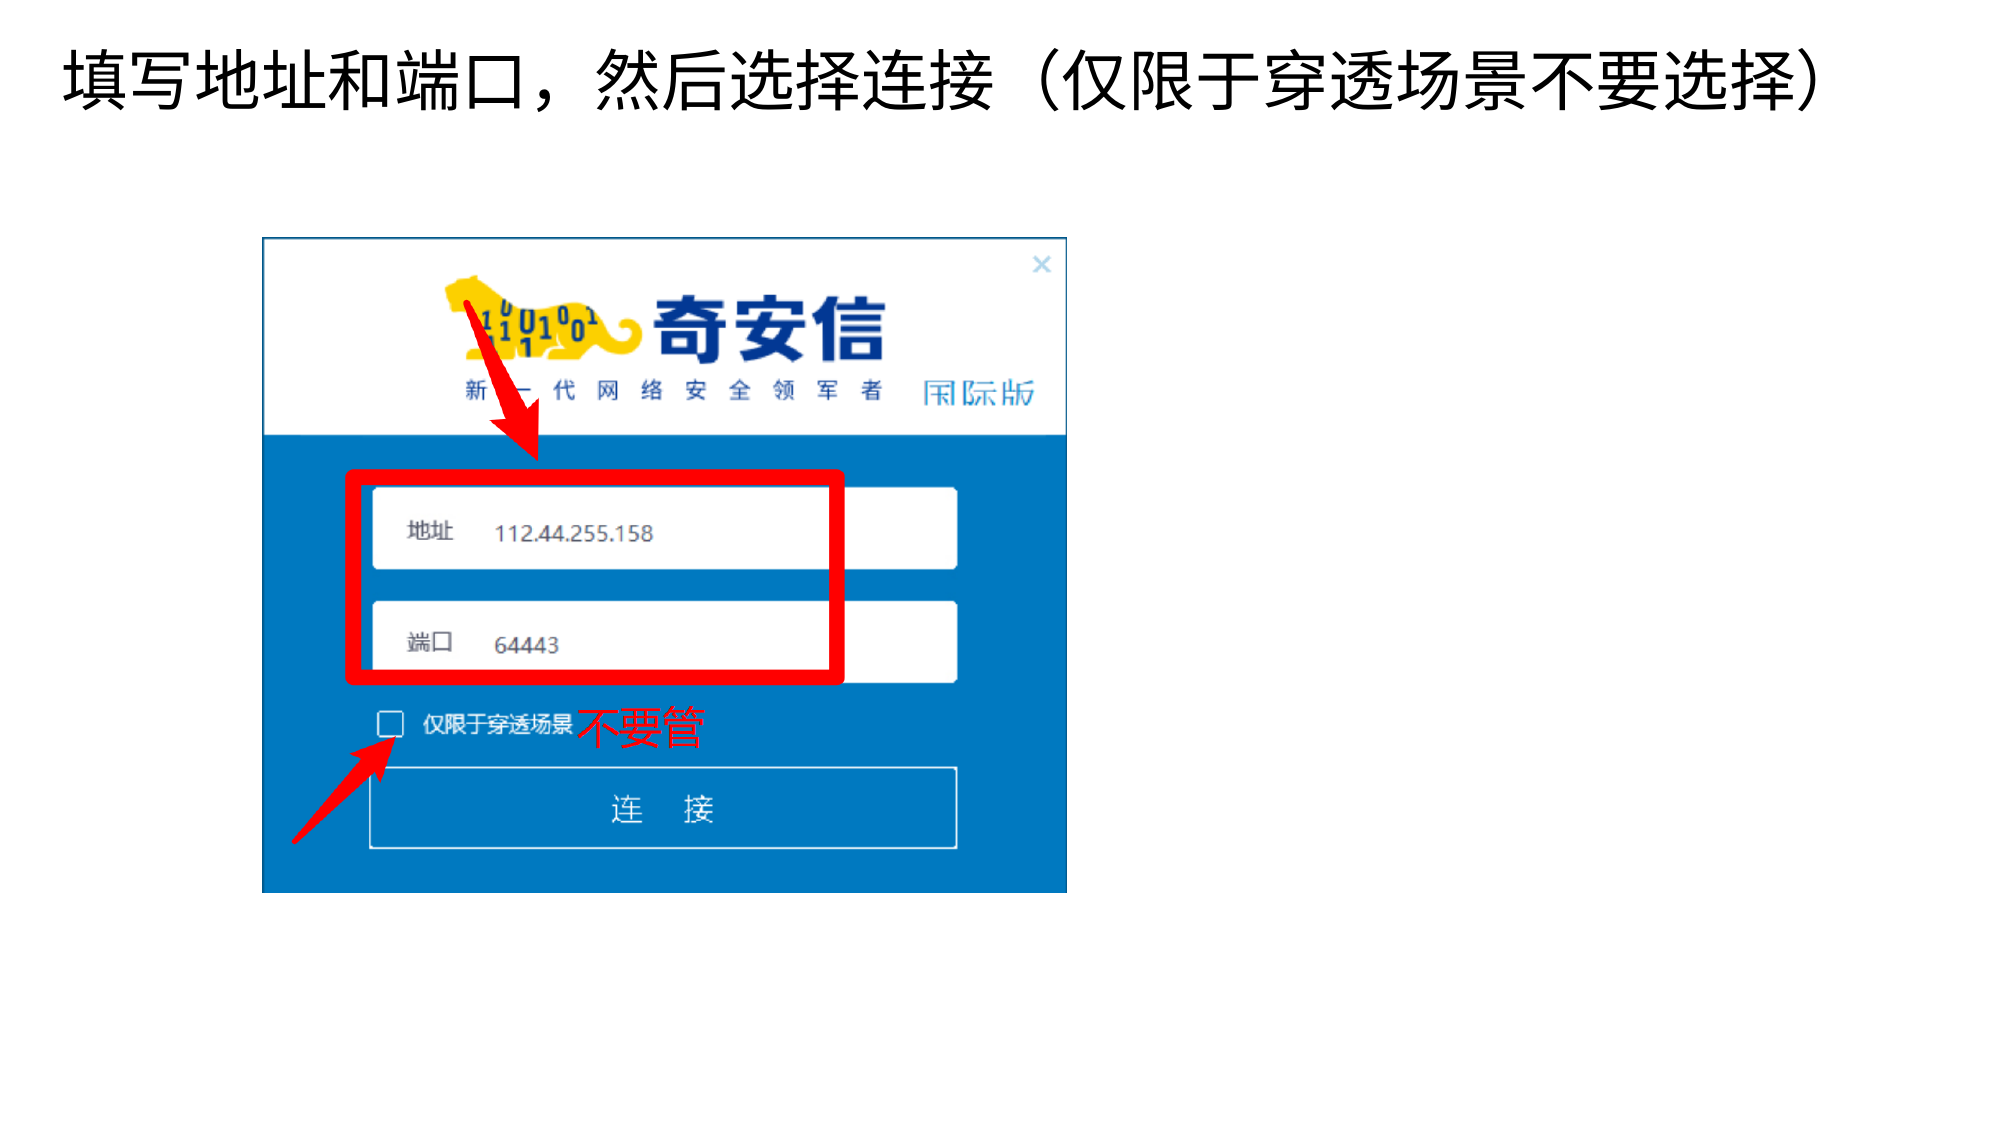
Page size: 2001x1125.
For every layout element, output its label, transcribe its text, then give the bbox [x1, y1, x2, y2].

text_box 填写地址和端口，然后选择连接（仅限于穿透场景不要选择） [46, 31, 2000, 126]
picture [262, 237, 1067, 893]
